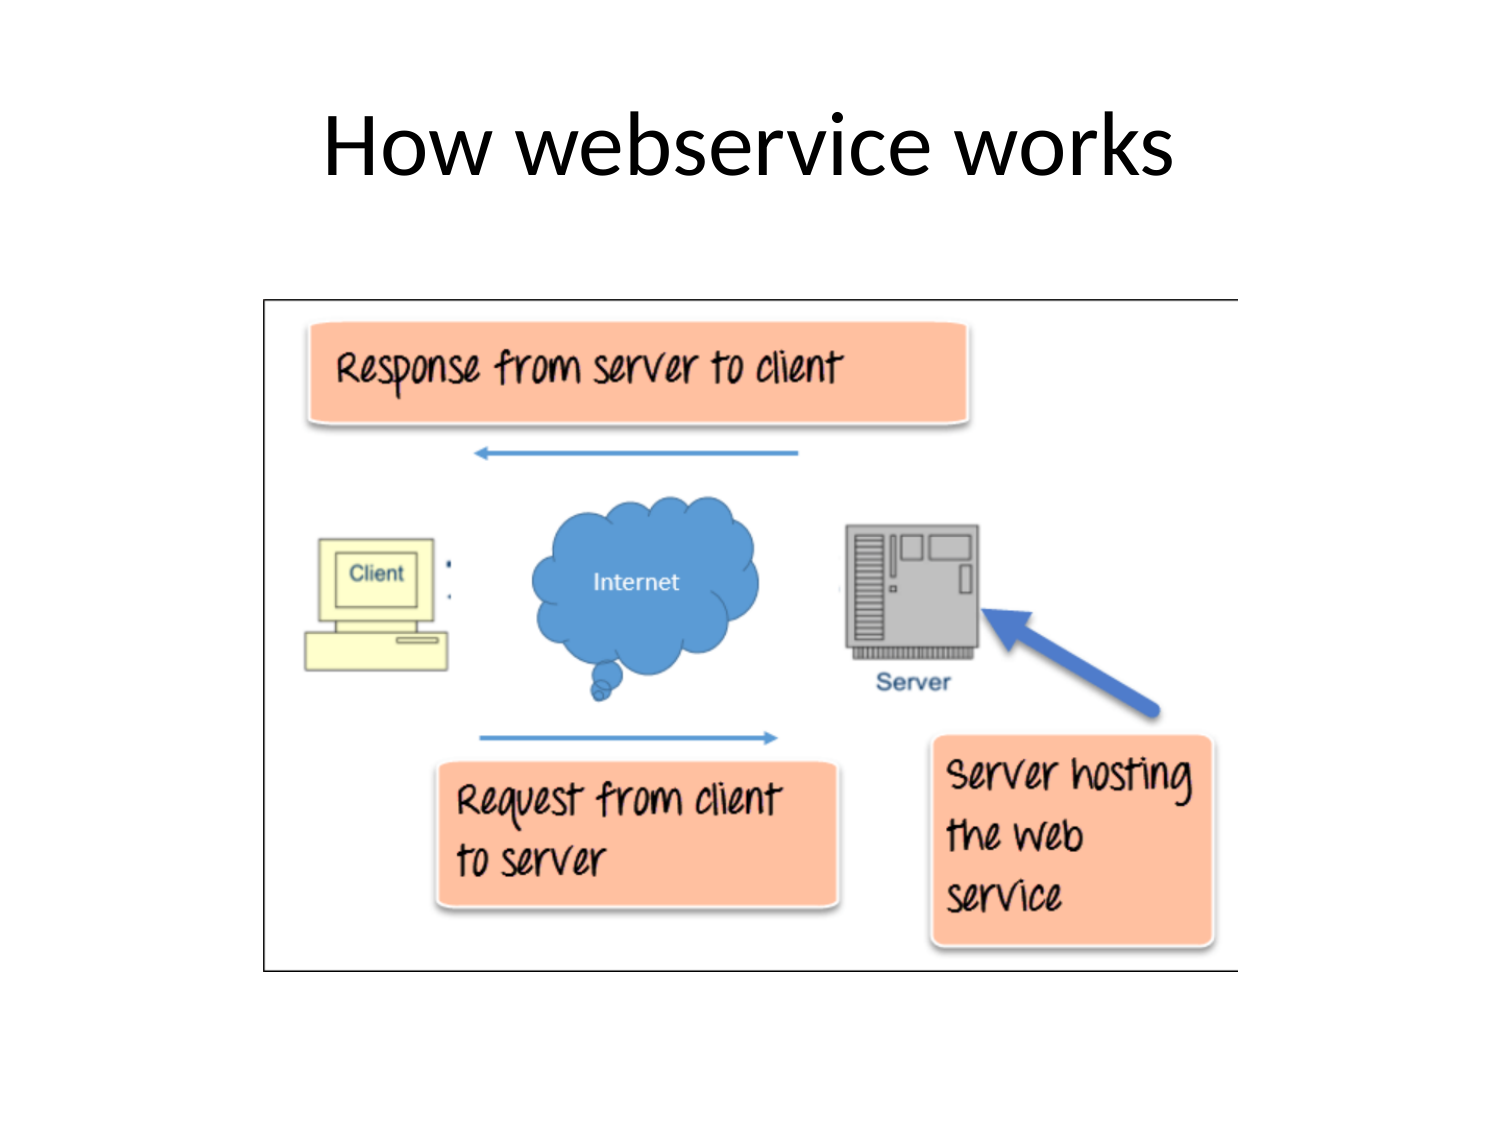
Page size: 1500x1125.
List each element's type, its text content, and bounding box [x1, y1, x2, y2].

title How webservice works [75, 45, 1425, 233]
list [261, 295, 1239, 972]
